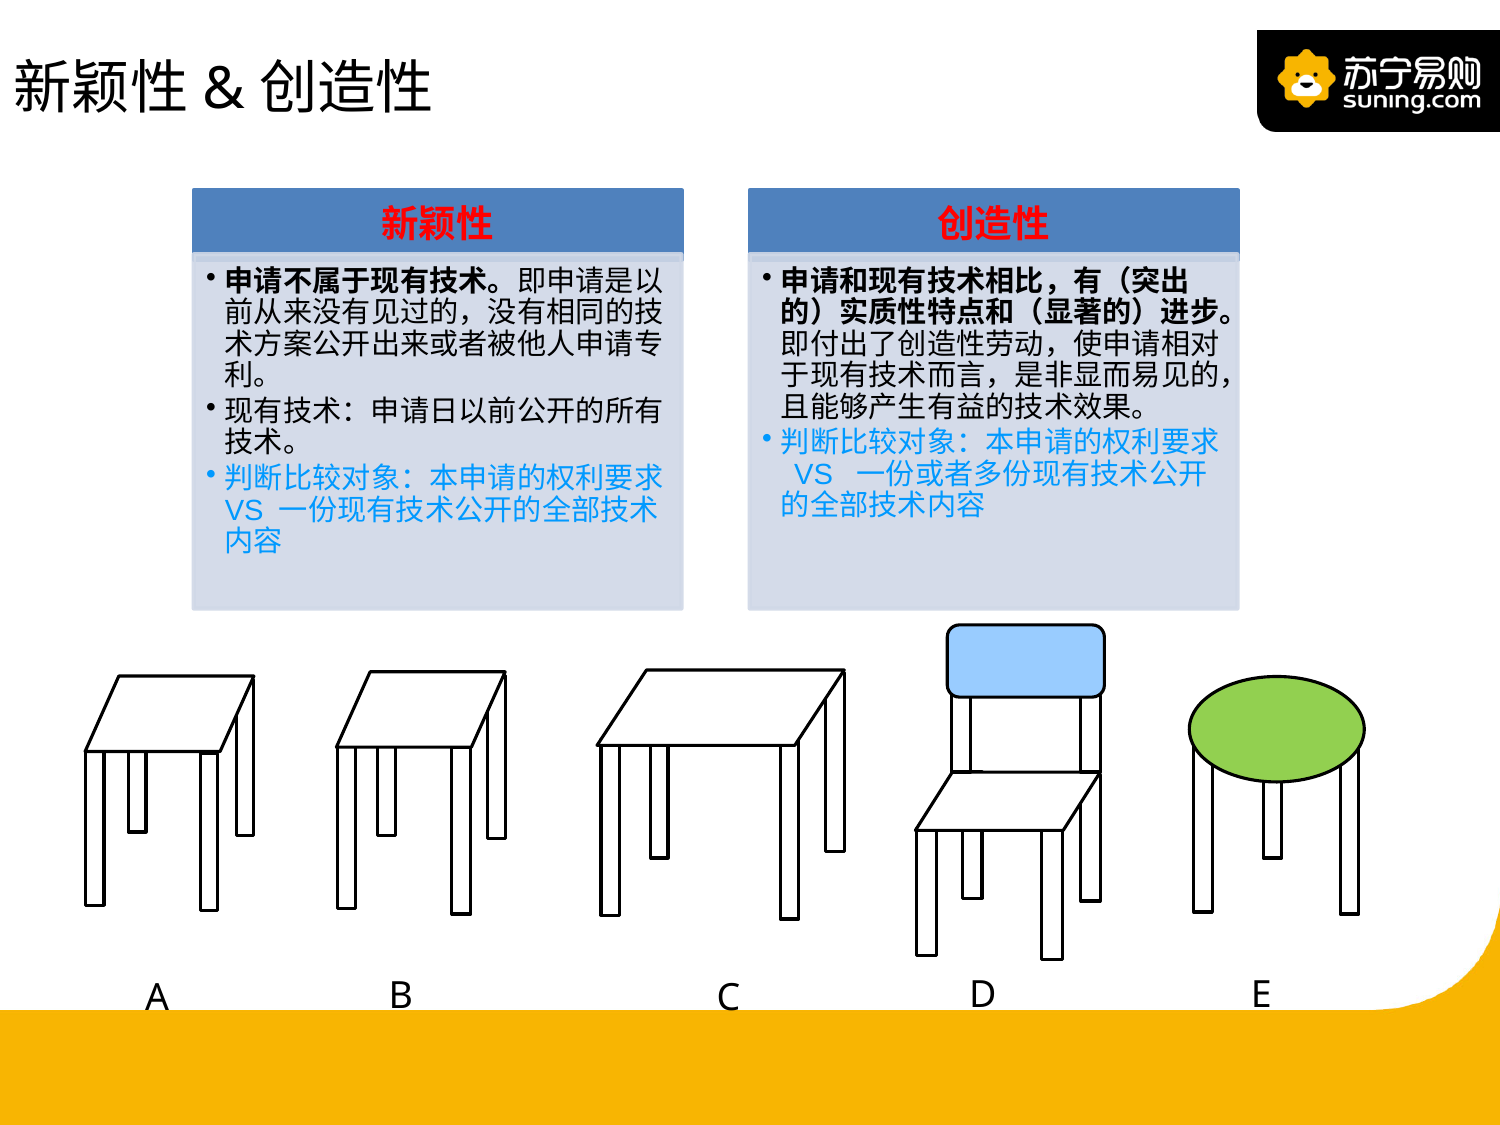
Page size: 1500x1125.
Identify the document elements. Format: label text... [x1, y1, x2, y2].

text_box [193, 182, 1238, 621]
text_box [1189, 676, 1365, 1024]
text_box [84, 675, 255, 1027]
title 新颖性&创造性 [0, 42, 1349, 161]
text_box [915, 624, 1105, 1024]
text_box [596, 669, 845, 1027]
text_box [336, 671, 506, 1025]
picture [0, 0, 1500, 1125]
